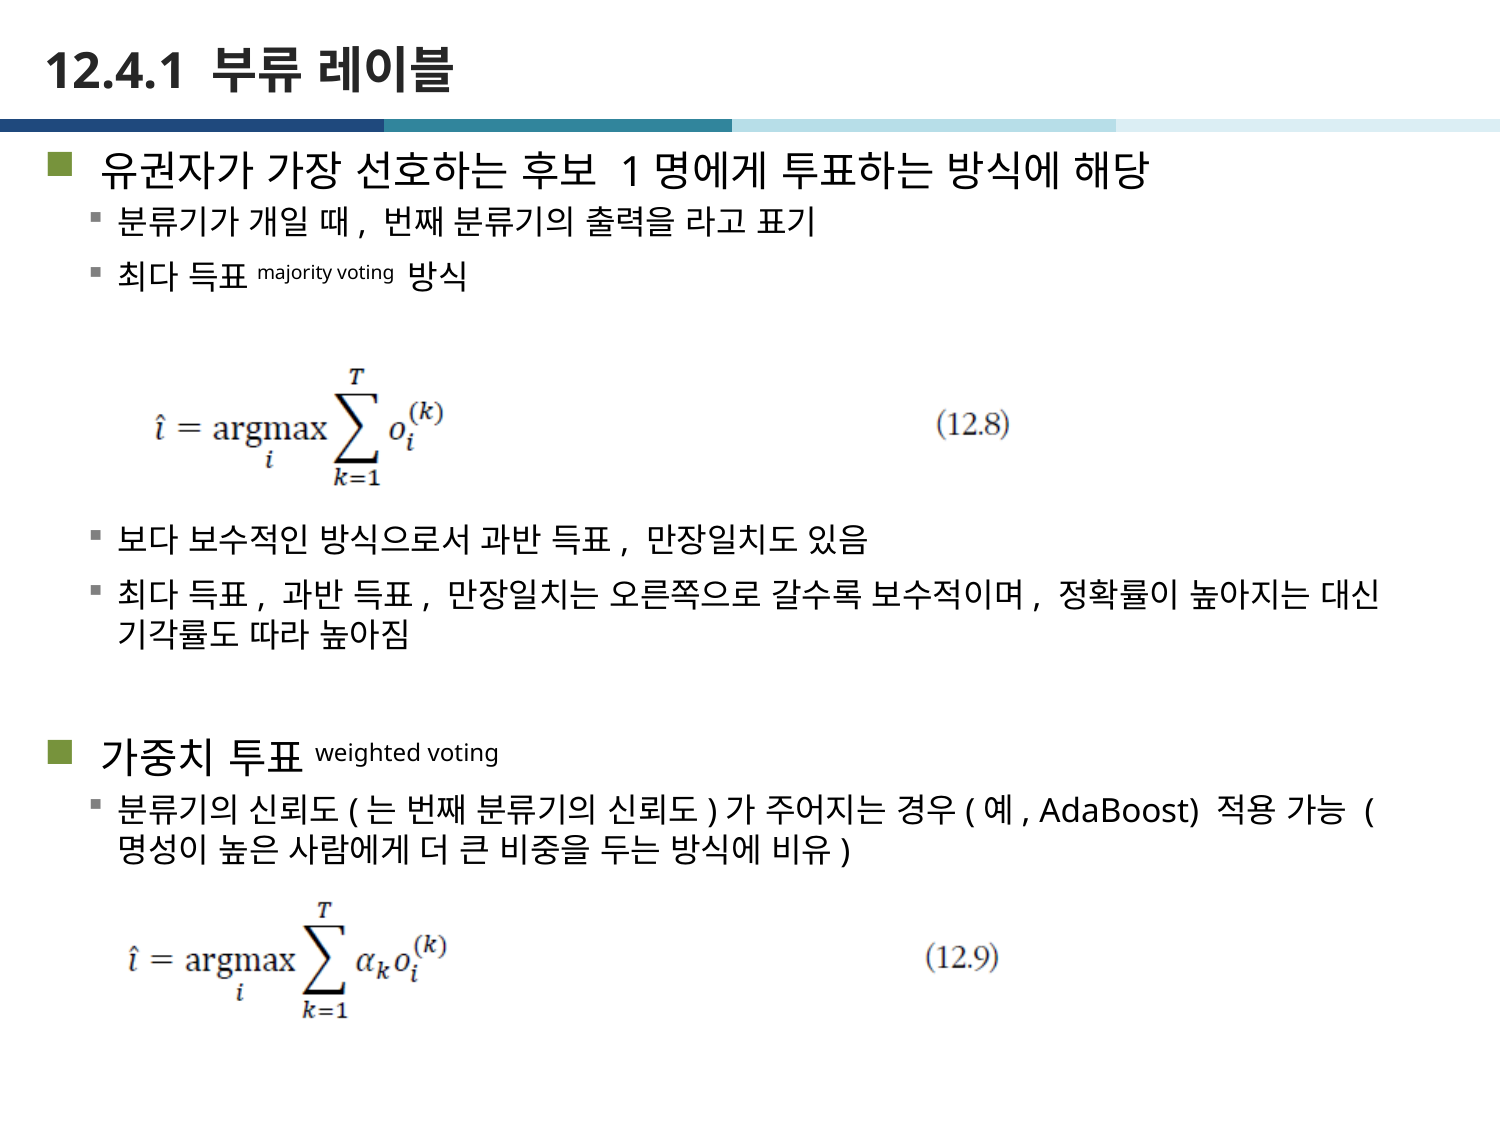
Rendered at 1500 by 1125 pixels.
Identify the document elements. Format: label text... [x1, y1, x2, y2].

title 12.4.1 부류 레이블 [29, 23, 1448, 114]
picture [147, 361, 1020, 495]
picture [123, 892, 1006, 1038]
